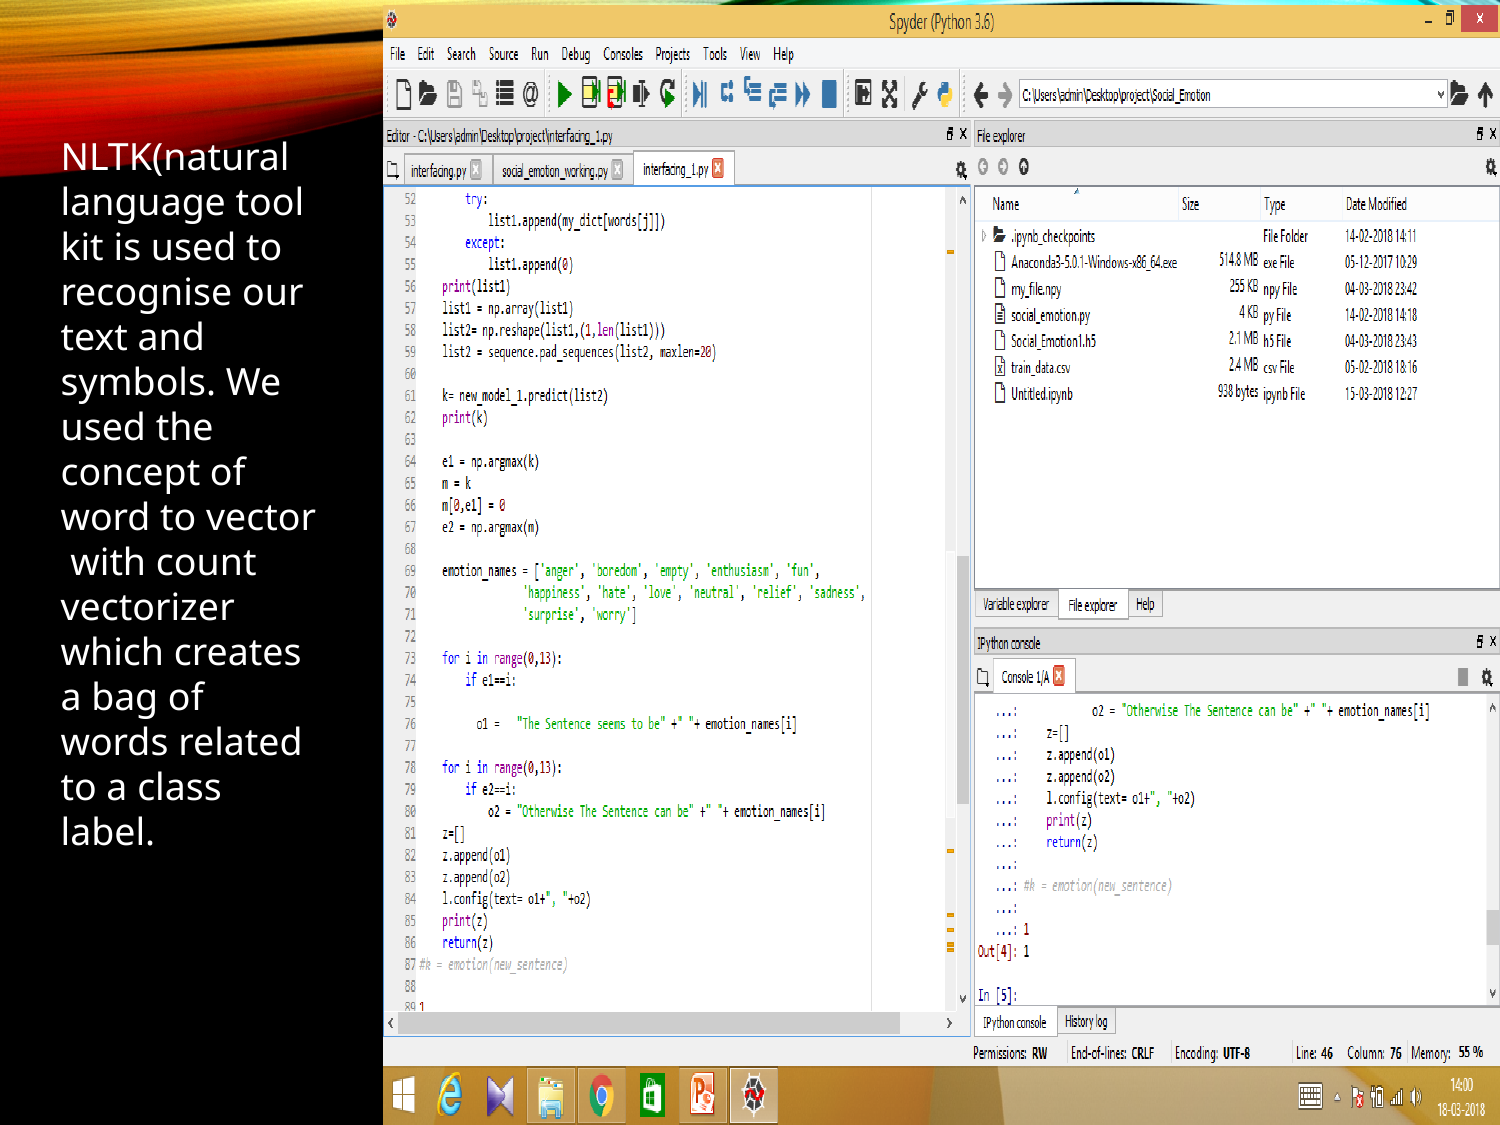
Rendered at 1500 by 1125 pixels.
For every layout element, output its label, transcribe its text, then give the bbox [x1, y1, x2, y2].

picture [0, 0, 1500, 1125]
text_box NLTK(natural language tool kit is used to recognise our text and symbols. We used the concept of word to vector with count vectorizer which creates a bag of words related to a class label. [53, 125, 325, 950]
